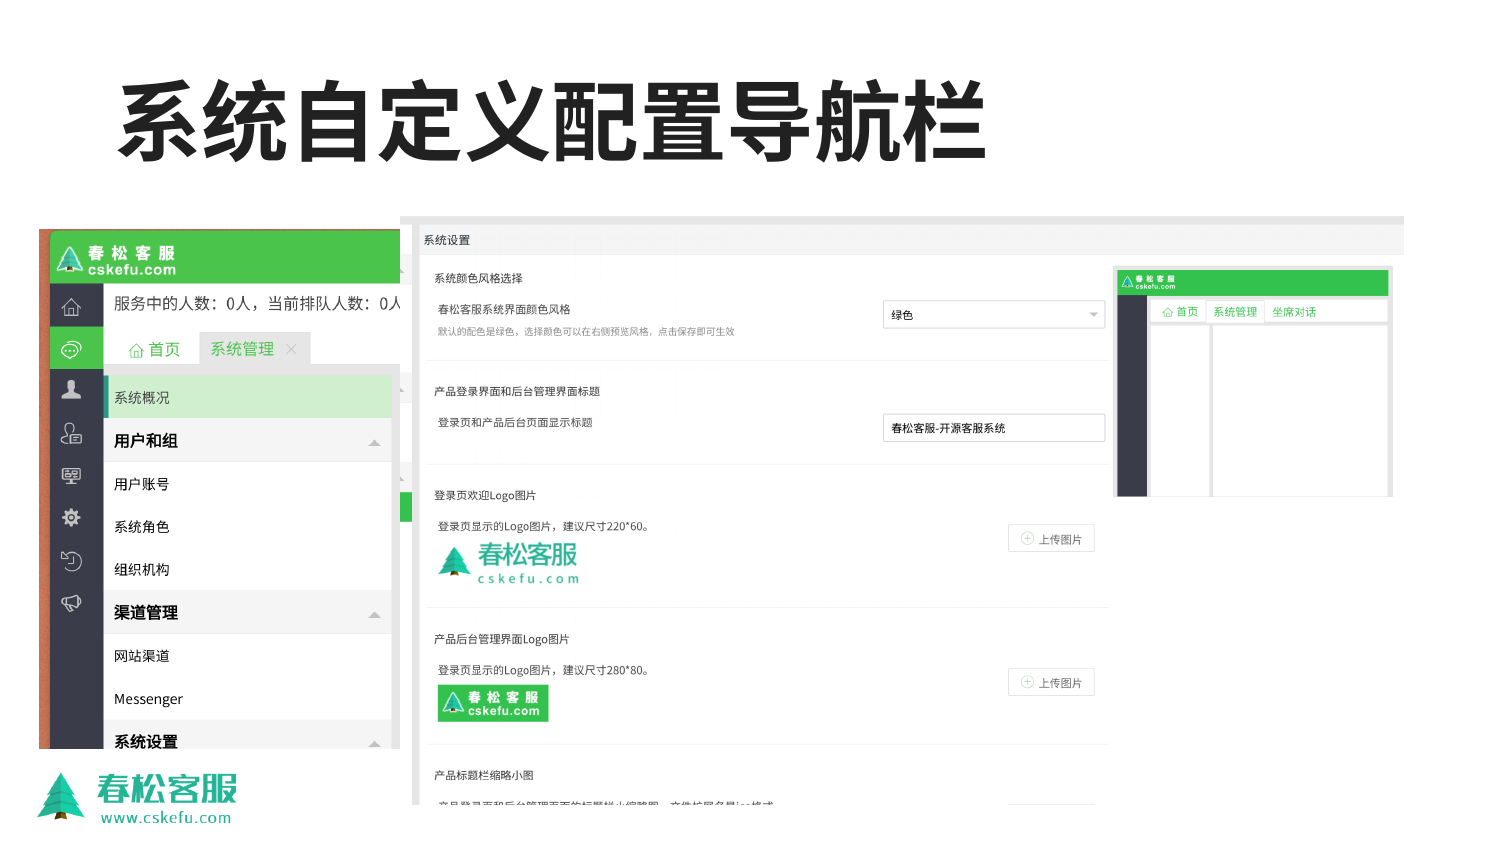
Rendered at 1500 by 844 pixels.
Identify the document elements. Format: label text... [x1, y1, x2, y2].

picture [20, 762, 254, 832]
picture [39, 213, 1405, 805]
title 系统自定义配置导航栏 [103, 44, 1397, 208]
